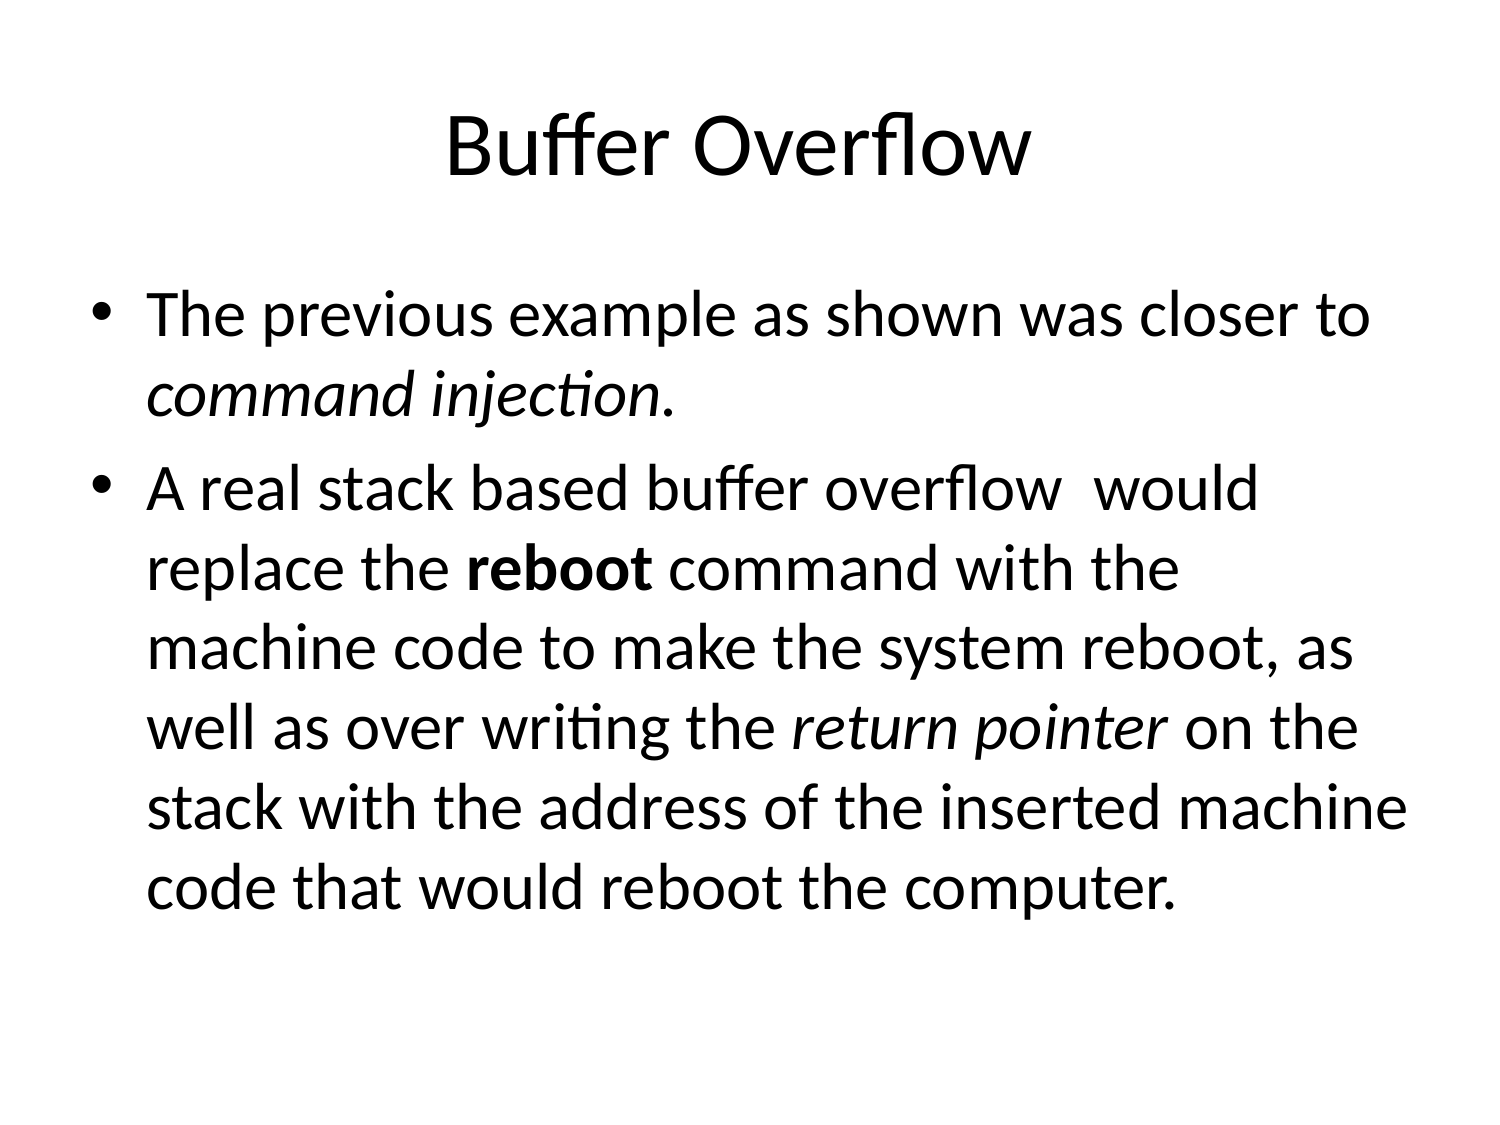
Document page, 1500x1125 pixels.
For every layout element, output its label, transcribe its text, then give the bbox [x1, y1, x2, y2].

title Buffer Overflow [75, 45, 1425, 233]
list The previous example as shown was closer to command injection. A real stack based buffer overflow would replace the reboot command with the machine code to make the system reboot, as well as over writing the return pointer on the stack with the address of the inserted machine code that would reboot the computer. [75, 262, 1425, 1005]
